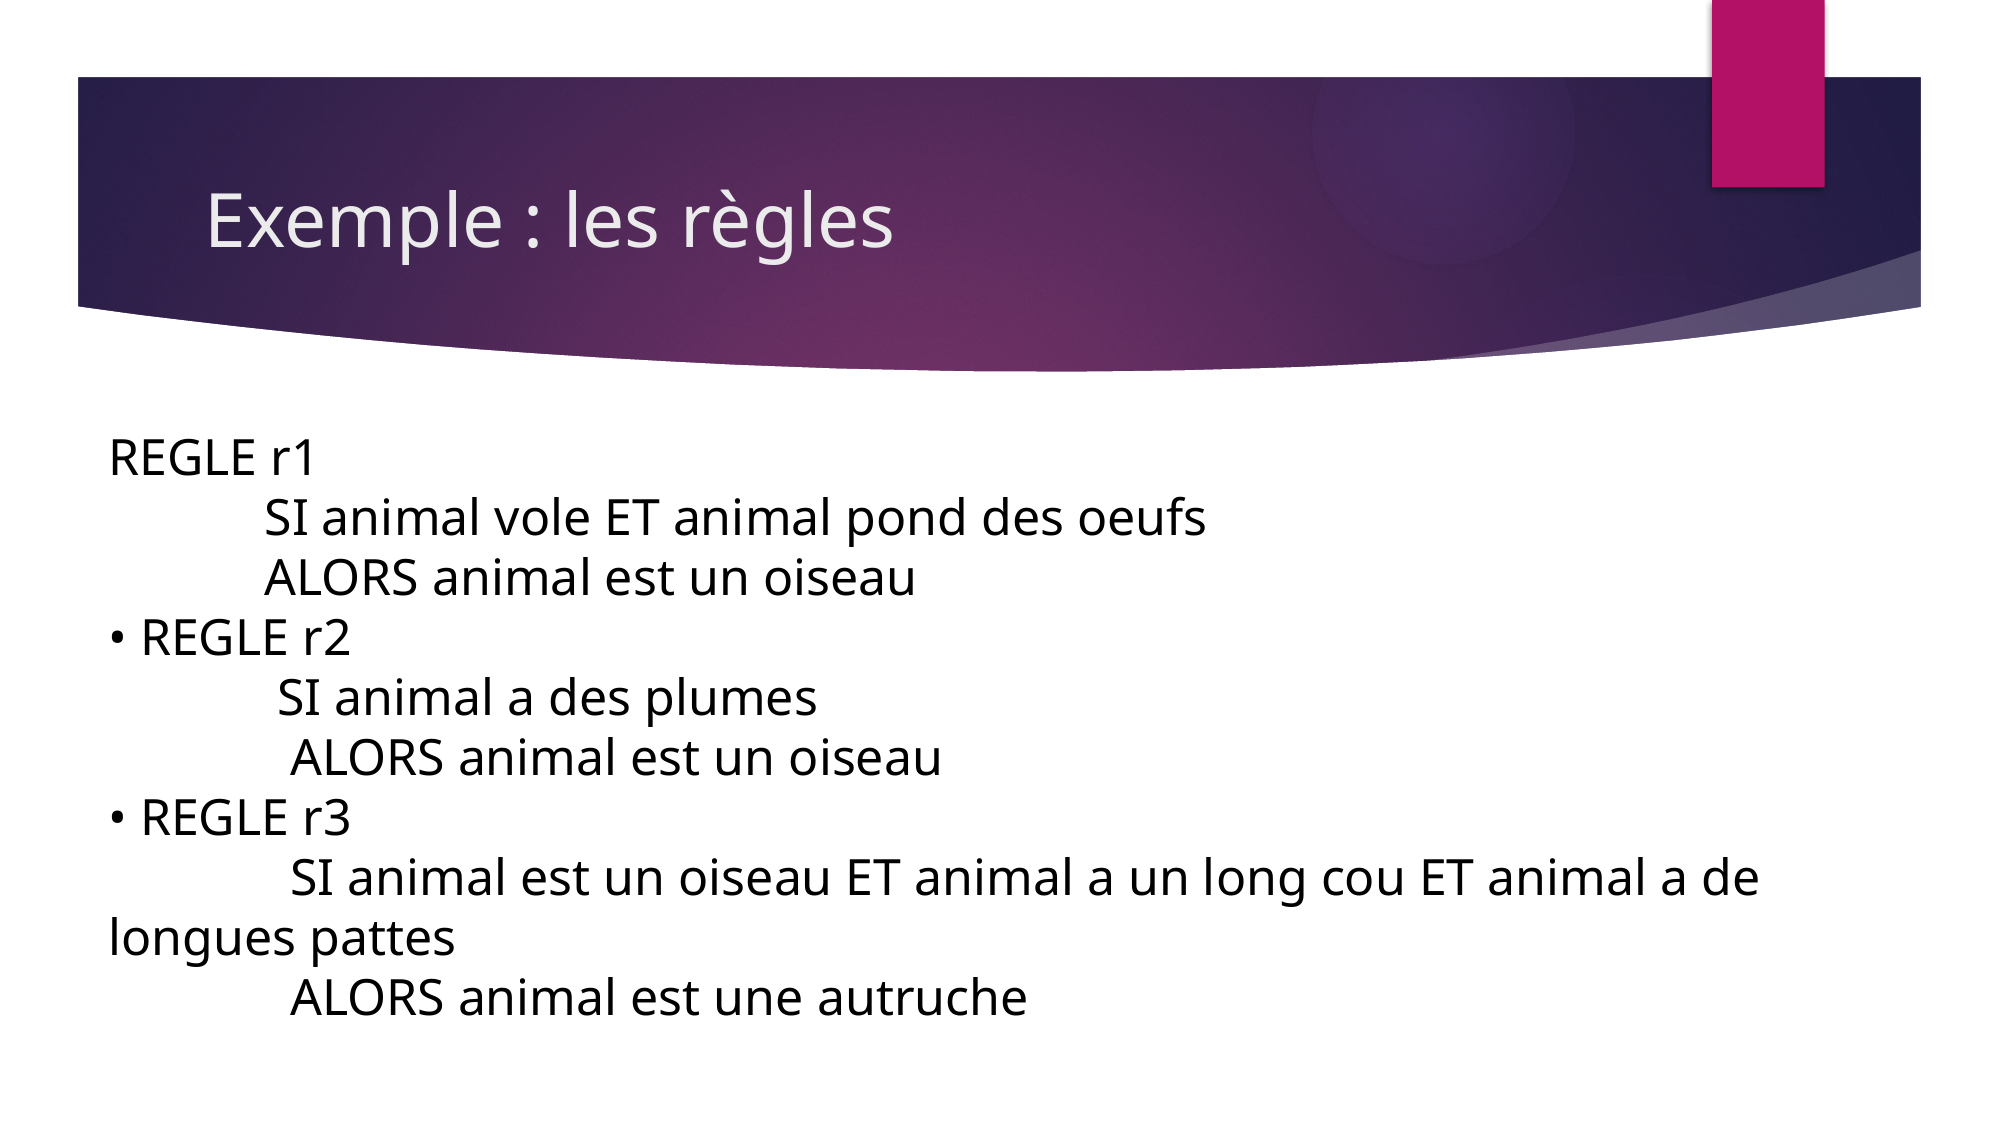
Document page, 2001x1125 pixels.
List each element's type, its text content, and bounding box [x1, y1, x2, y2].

text_box REGLE r1 SI animal vole ET animal pond des oeufs ALORS animal est un oiseau • REGLE r2 SI animal a des plumes ALORS animal est un oiseau • REGLE r3 SI animal est un oiseau ET animal a un long cou ET animal a de longues pattes ALORS animal est une autruche [93, 418, 1900, 1034]
title Exemple : les règles [189, 159, 1627, 276]
